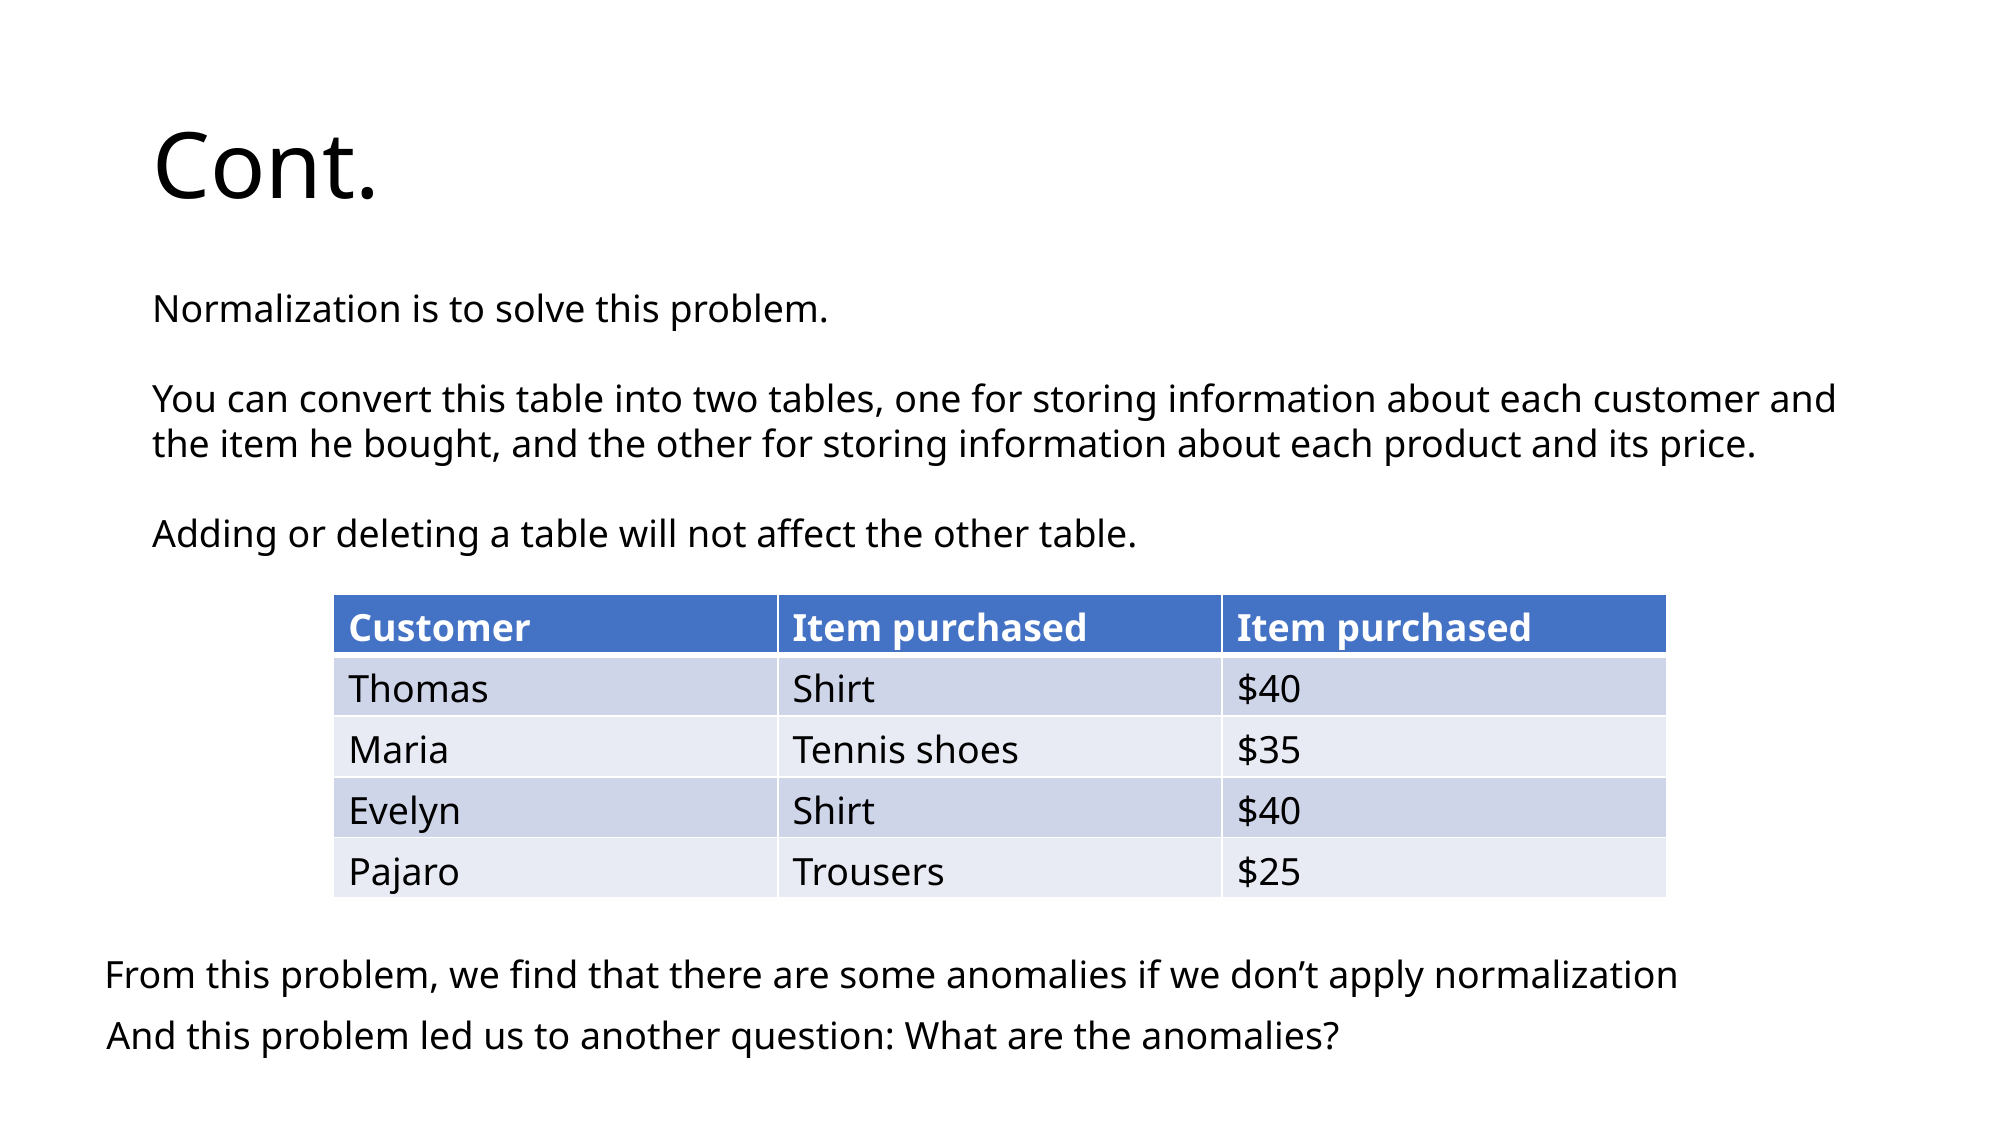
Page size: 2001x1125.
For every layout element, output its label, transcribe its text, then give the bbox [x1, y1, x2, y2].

table_cell Thomas [334, 658, 777, 715]
table_cell Tennis shoes [779, 717, 1221, 776]
table_cell Shirt [779, 778, 1221, 837]
table_cell Pajaro [334, 838, 777, 897]
table_cell $40 [1223, 778, 1666, 837]
table_header Item purchased [779, 595, 1221, 652]
table_cell $35 [1223, 717, 1666, 776]
table_cell Trousers [779, 838, 1221, 897]
text_box From this problem, we find that there are some anomalies if we don’t apply normalization [89, 943, 1696, 1004]
text_box And this problem led us to another question: What are the anomalies? [91, 1004, 1365, 1065]
table_header Item purchased [1223, 595, 1666, 652]
table_header Customer [334, 595, 777, 652]
table_cell $25 [1223, 838, 1666, 897]
table_cell Evelyn [334, 778, 777, 837]
title Cont. [137, 59, 1863, 277]
table_cell Shirt [779, 658, 1221, 715]
table_cell $40 [1223, 658, 1666, 715]
text_box Normalization is to solve this problem. You can convert this table into two tables, one for storing information about each customer and the item he bought, and the other for storing information about each product and its price. Adding or deleting a table will not affect the other table. [137, 277, 1863, 562]
table_cell Maria [334, 717, 777, 776]
